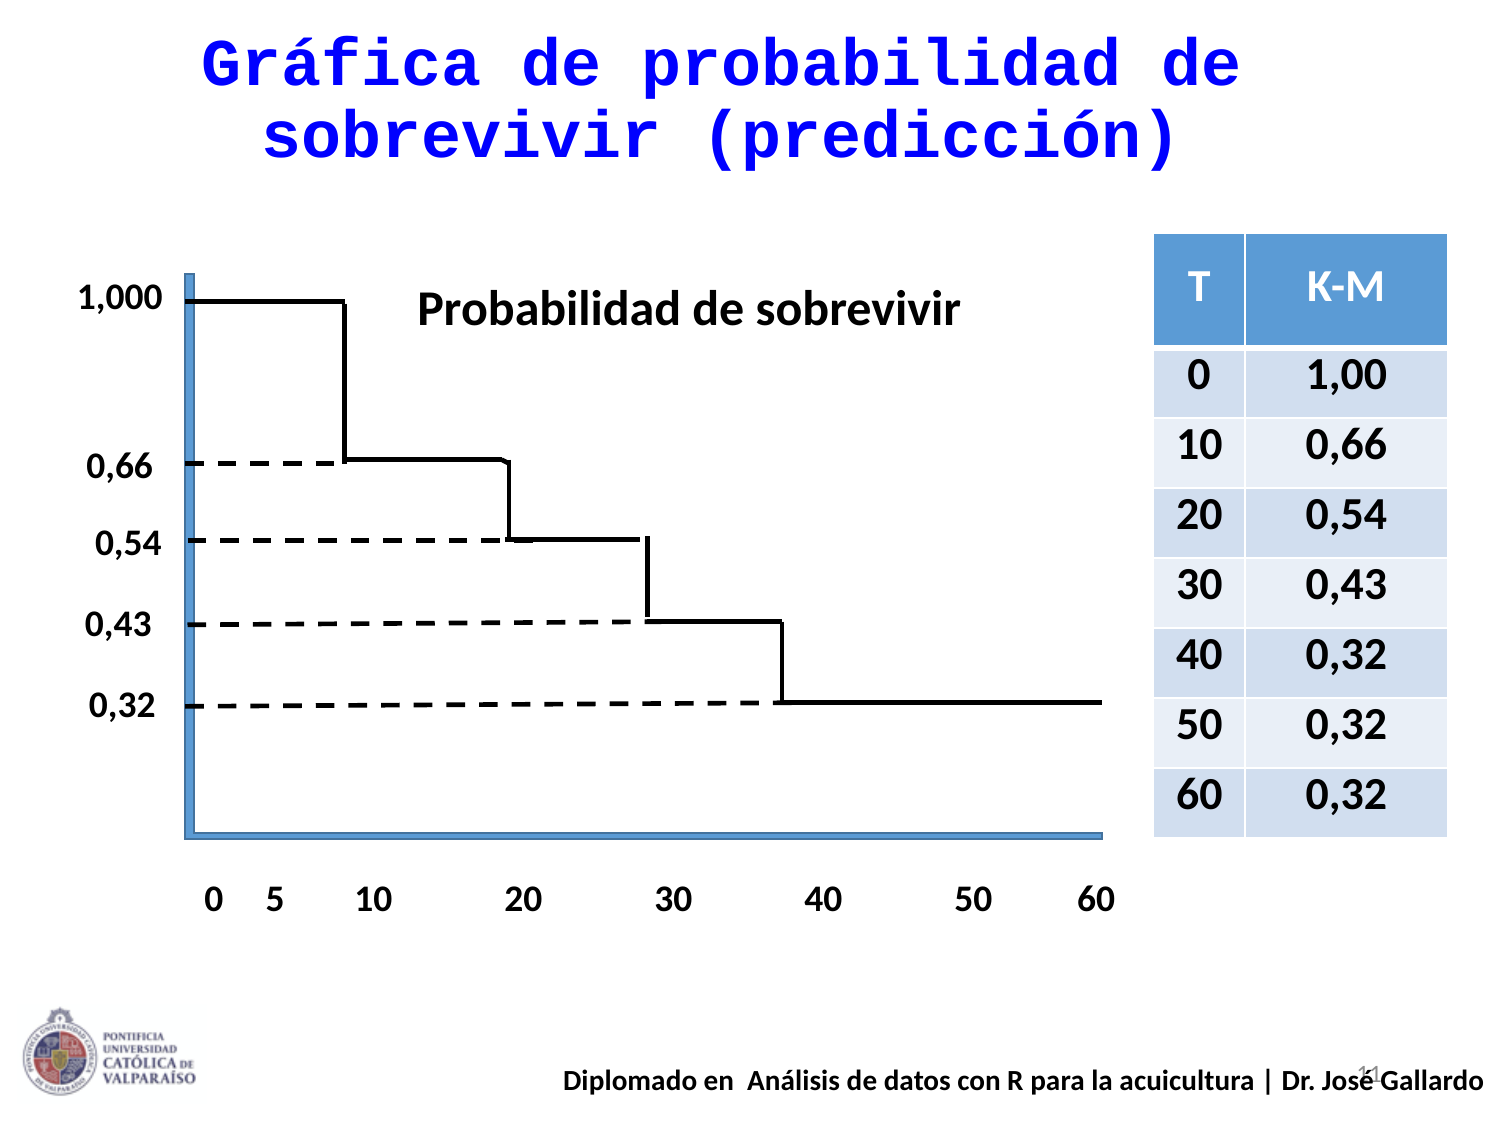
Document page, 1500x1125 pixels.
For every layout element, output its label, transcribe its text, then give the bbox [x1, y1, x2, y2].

picture [17, 1004, 207, 1104]
table_cell 20 [1154, 489, 1244, 557]
table_cell 60 [1154, 769, 1244, 837]
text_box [187, 621, 679, 625]
text_box 0 5 10 20 30 40 50 60 [189, 866, 1131, 927]
table_cell 0,32 [1246, 769, 1447, 837]
text_box 0,32 [74, 672, 171, 733]
table_header K-M [1246, 234, 1447, 345]
text_box 0,43 [70, 591, 167, 651]
text_box [184, 273, 1103, 840]
table_cell 50 [1154, 699, 1244, 767]
table_cell 10 [1154, 419, 1244, 487]
table_cell 0,54 [1246, 489, 1447, 557]
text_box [185, 702, 830, 707]
text_box 0,66 [71, 433, 168, 493]
table_cell 0,32 [1246, 699, 1447, 767]
table_header T [1154, 234, 1244, 345]
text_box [501, 459, 509, 464]
table_cell 40 [1154, 629, 1244, 697]
text_box Probabilidad de sobrevivir [402, 267, 977, 343]
table_cell 0,32 [1246, 629, 1447, 697]
table_cell 0 [1154, 351, 1244, 417]
table_cell 30 [1154, 559, 1244, 627]
text_box 0,54 [80, 510, 177, 571]
table_cell 1,00 [1246, 351, 1447, 417]
table_cell 0,66 [1246, 419, 1447, 487]
title Gráfica de probabilidad de sobrevivir (predicción) [158, 0, 1286, 202]
table_cell 0,43 [1246, 559, 1447, 627]
text_box 1,000 [61, 264, 178, 325]
